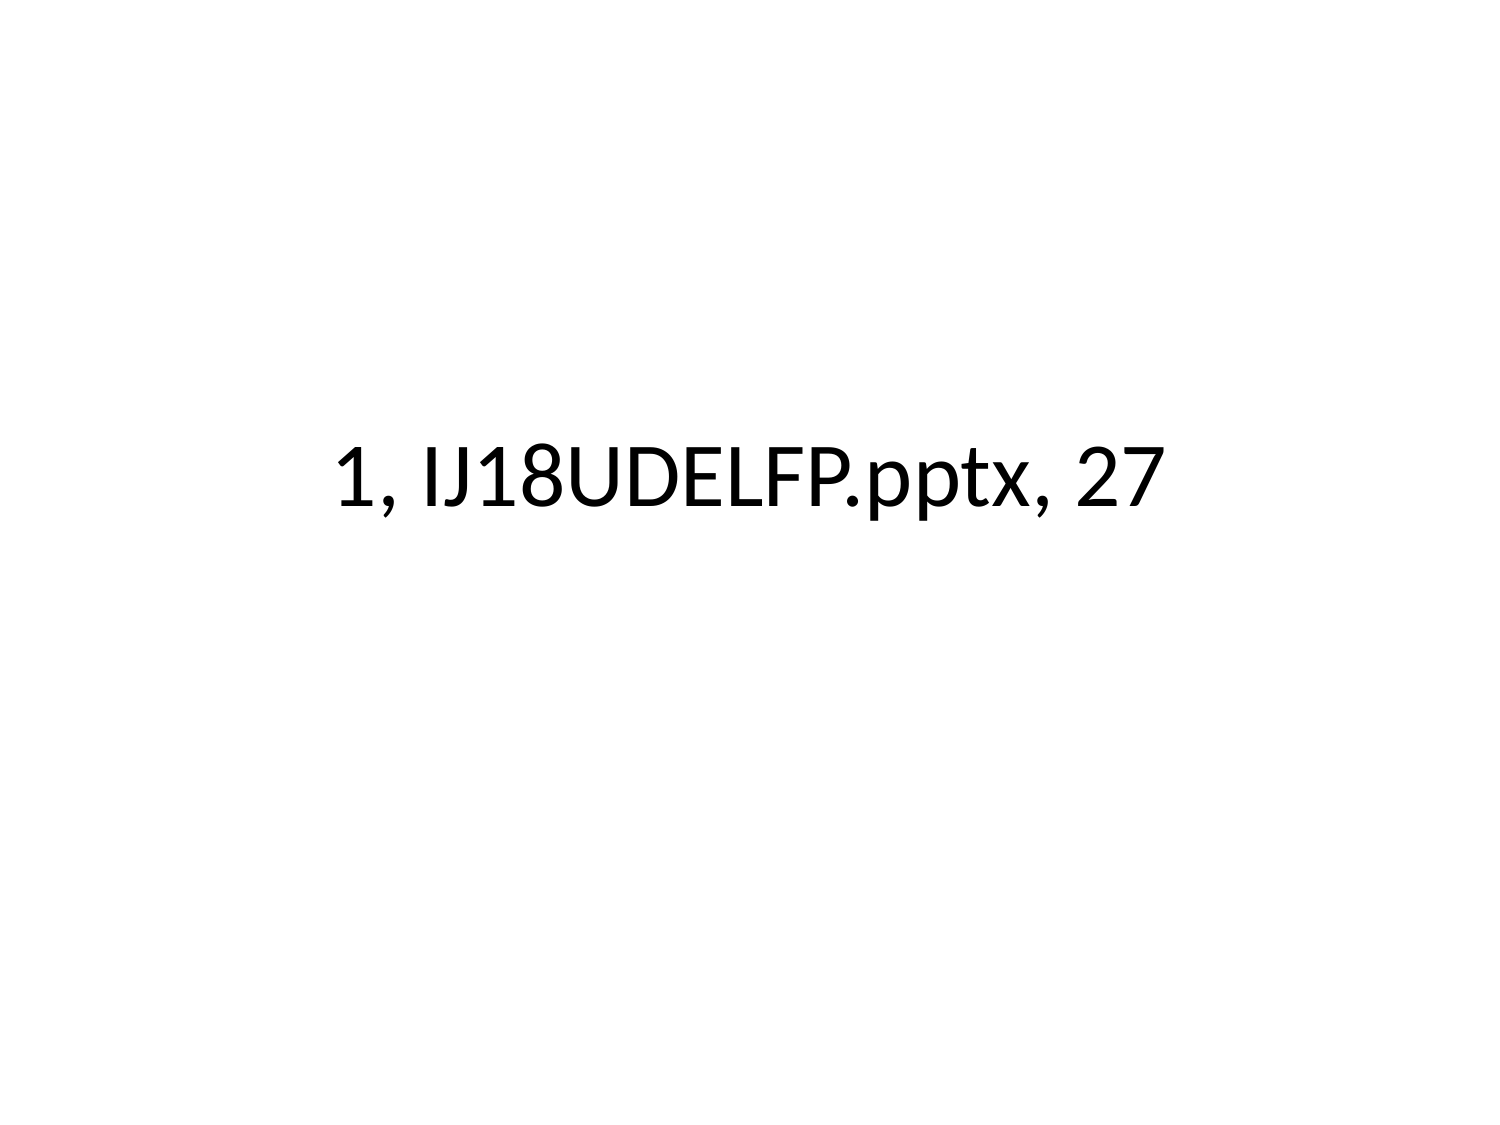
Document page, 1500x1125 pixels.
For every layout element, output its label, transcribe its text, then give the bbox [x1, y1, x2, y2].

title 1, IJ18UDELFP.pptx, 27 [112, 349, 1388, 591]
